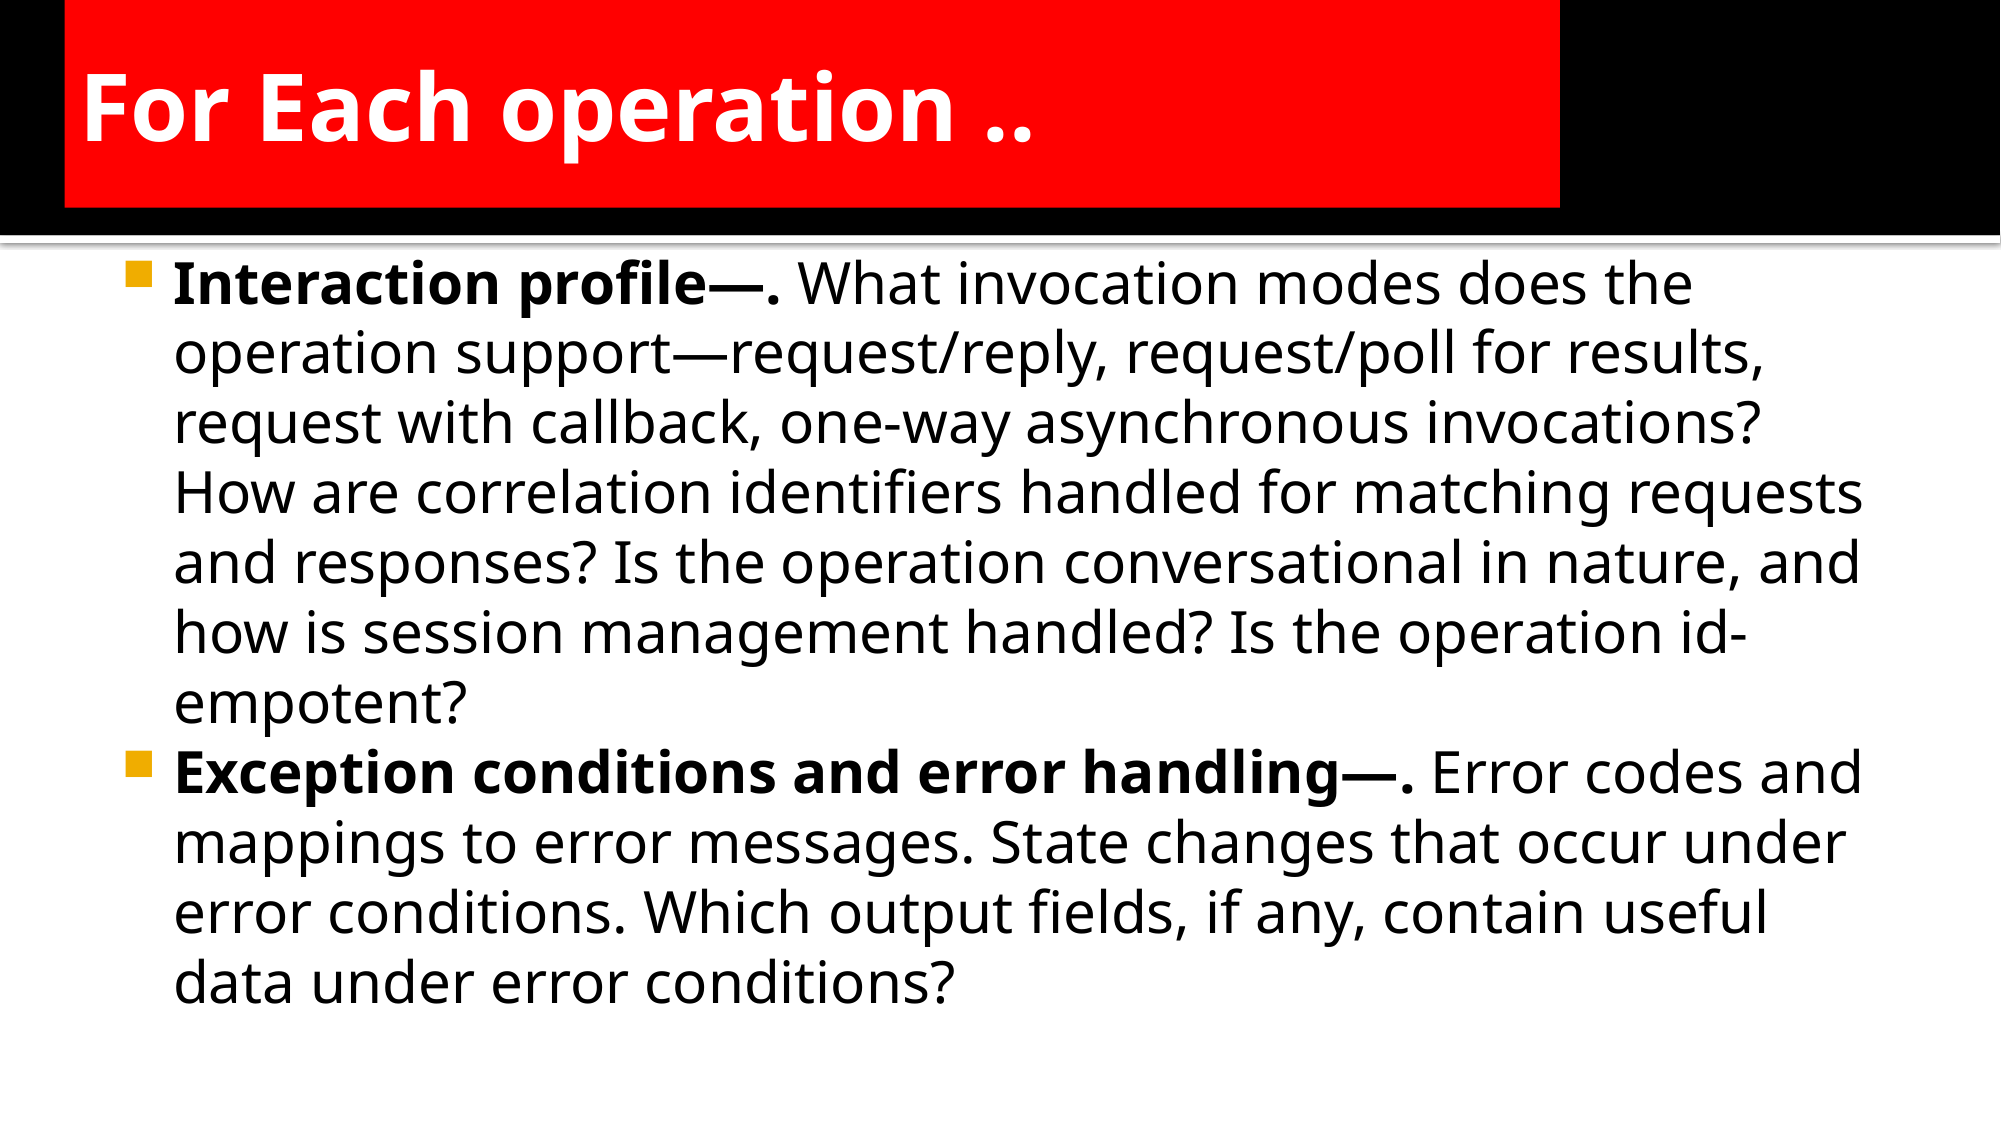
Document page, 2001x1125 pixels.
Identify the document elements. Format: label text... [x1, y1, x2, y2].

text_box For Each operation .. [64, 0, 1560, 208]
text_box Interaction profile—. What invocation modes does the operation support—request/reply, request/poll for results, request with callback, one-way asynchronous invocations? How are correlation identifiers handled for matching requests and responses? Is the operation conversational in nature, and how is session management handled? Is the operation id-empotent? Exception conditions and error handling—. Error codes and mappings to error messages. State changes that occur under error conditions. Which output fields, if any, contain useful data under error conditions? [92, 230, 1882, 1025]
